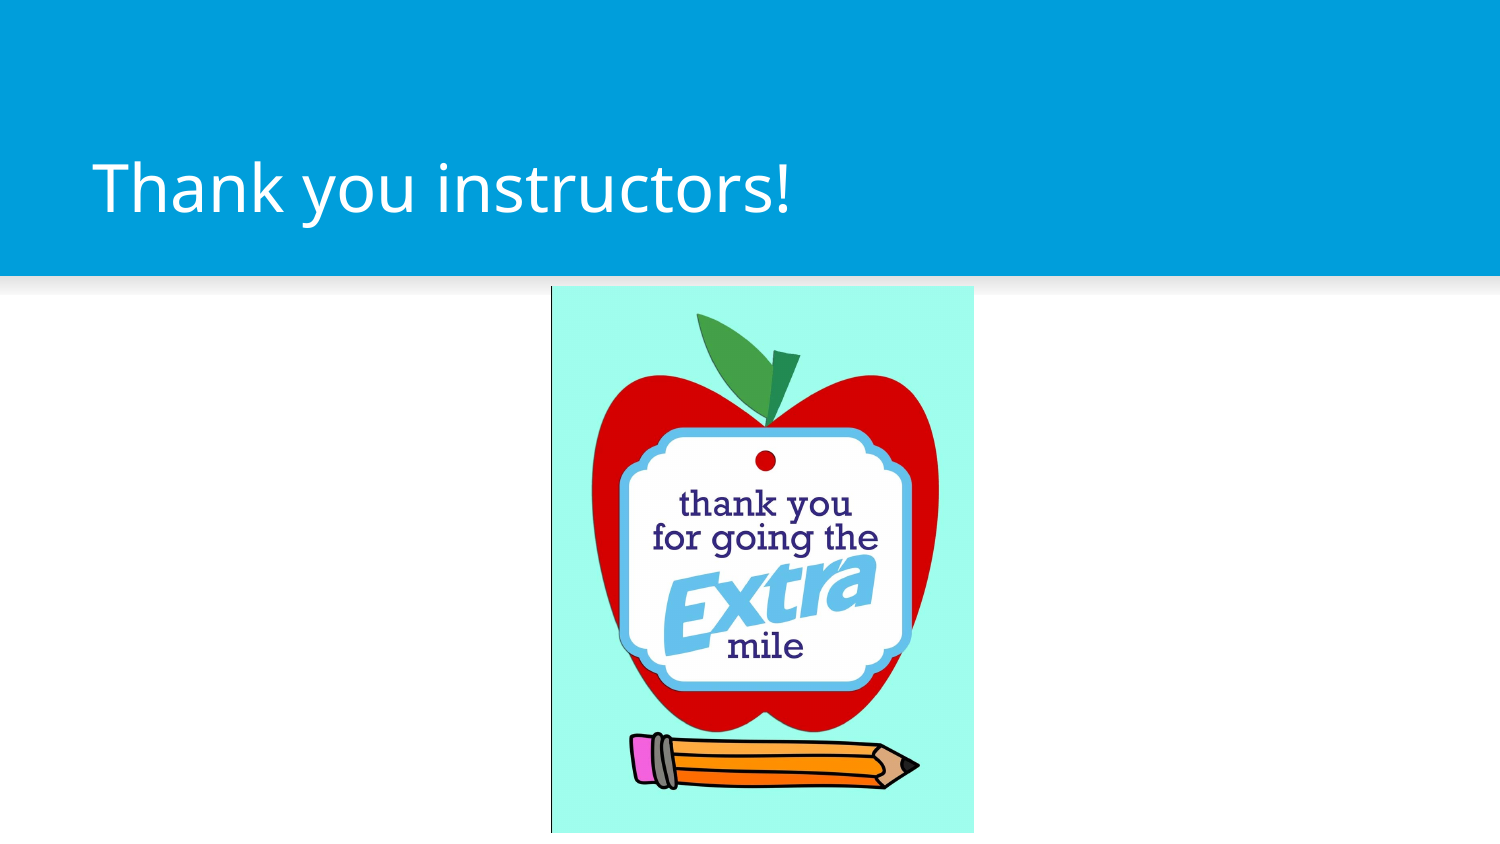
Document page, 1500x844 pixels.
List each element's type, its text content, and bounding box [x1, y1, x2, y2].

title Thank you instructors! [77, 121, 1427, 248]
picture [551, 285, 975, 833]
